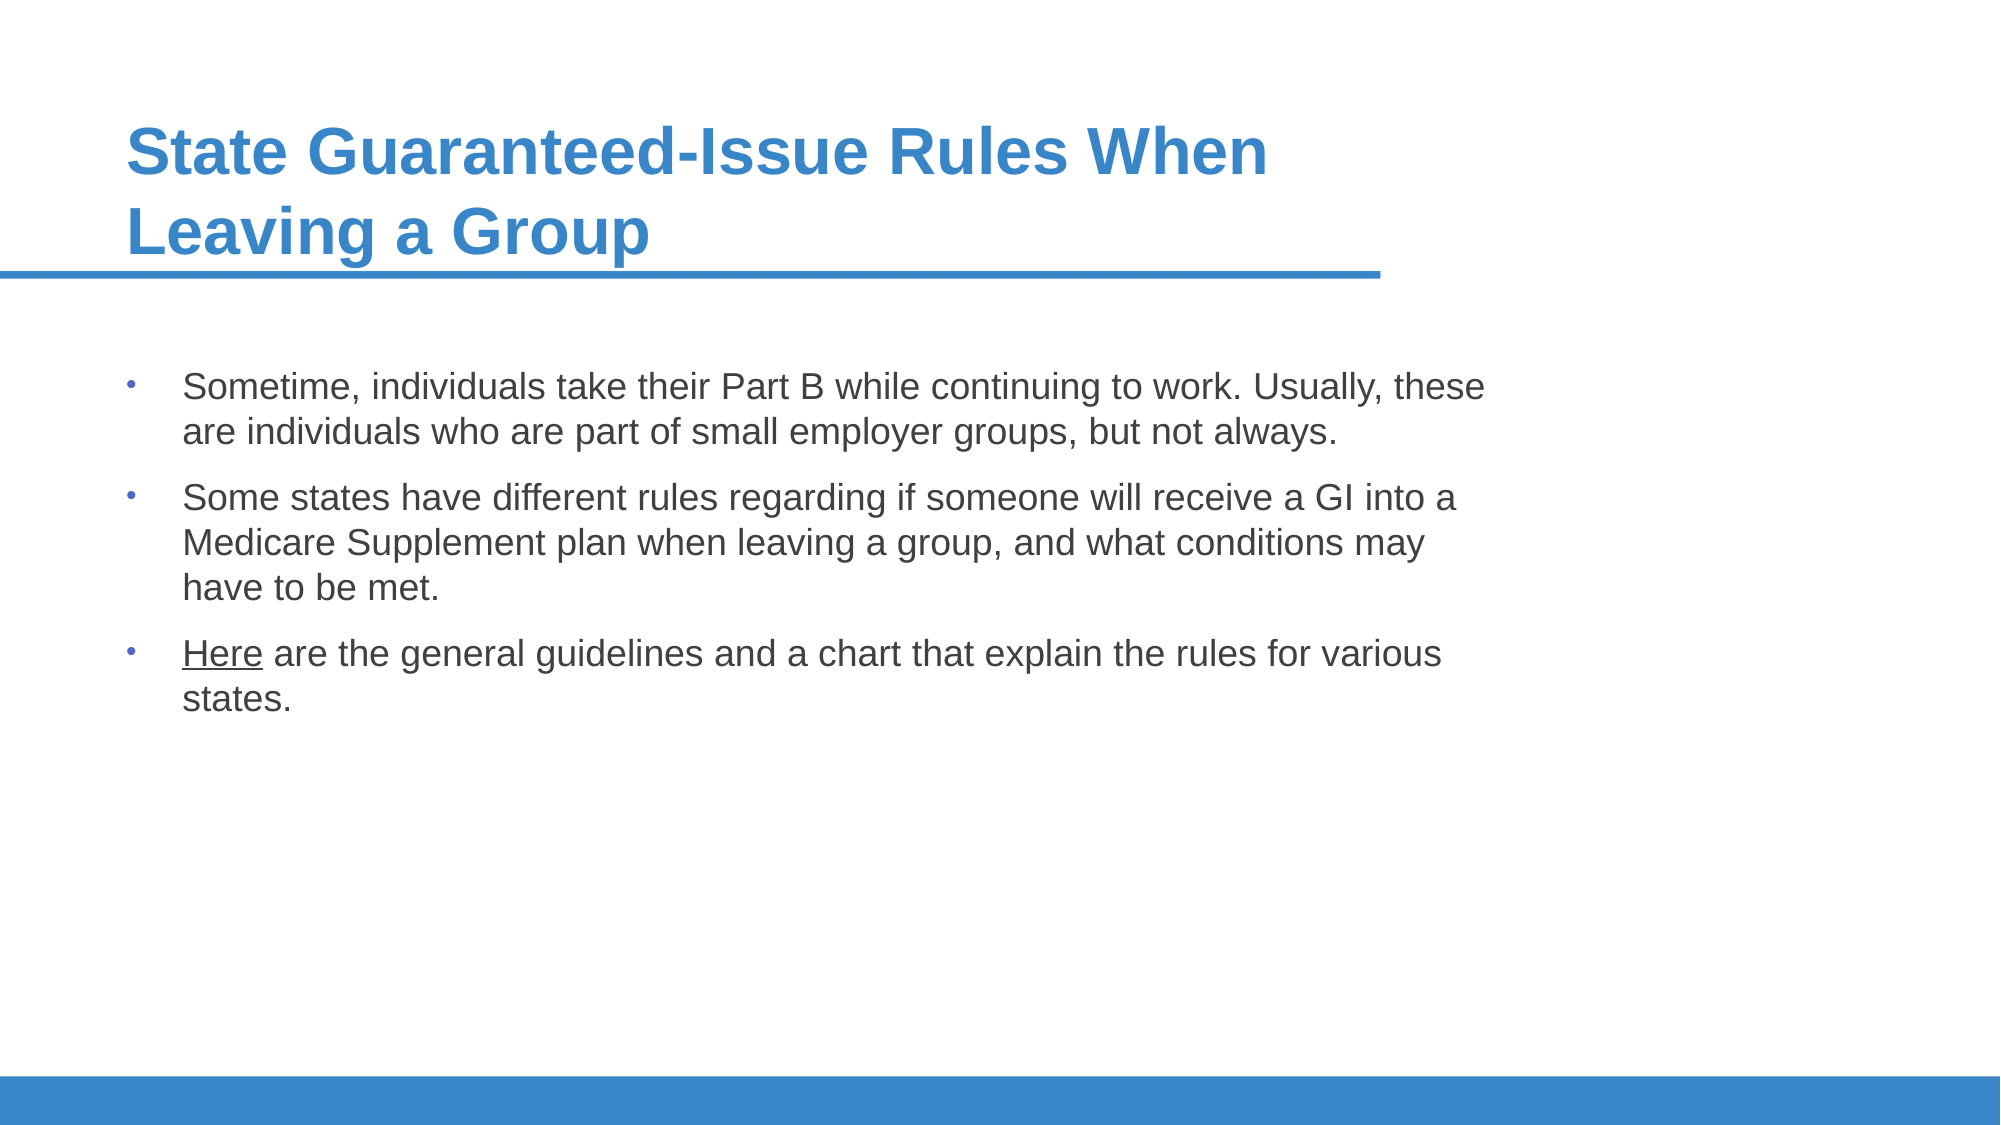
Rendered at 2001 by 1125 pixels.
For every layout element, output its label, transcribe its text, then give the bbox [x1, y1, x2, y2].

list Sometime, individuals take their Part B while continuing to work. Usually, these are individuals who are part of small employer groups, but not always. Some states have different rules regarding if someone will receive a GI into a Medicare Supplement plan when leaving a group, and what conditions may have to be met. Here are the general guidelines and a chart that explain the rules for various states. [111, 354, 1522, 992]
picture [0, 0, 2000, 1125]
title State Guaranteed-Issue Rules When Leaving a Group [111, 99, 1522, 317]
